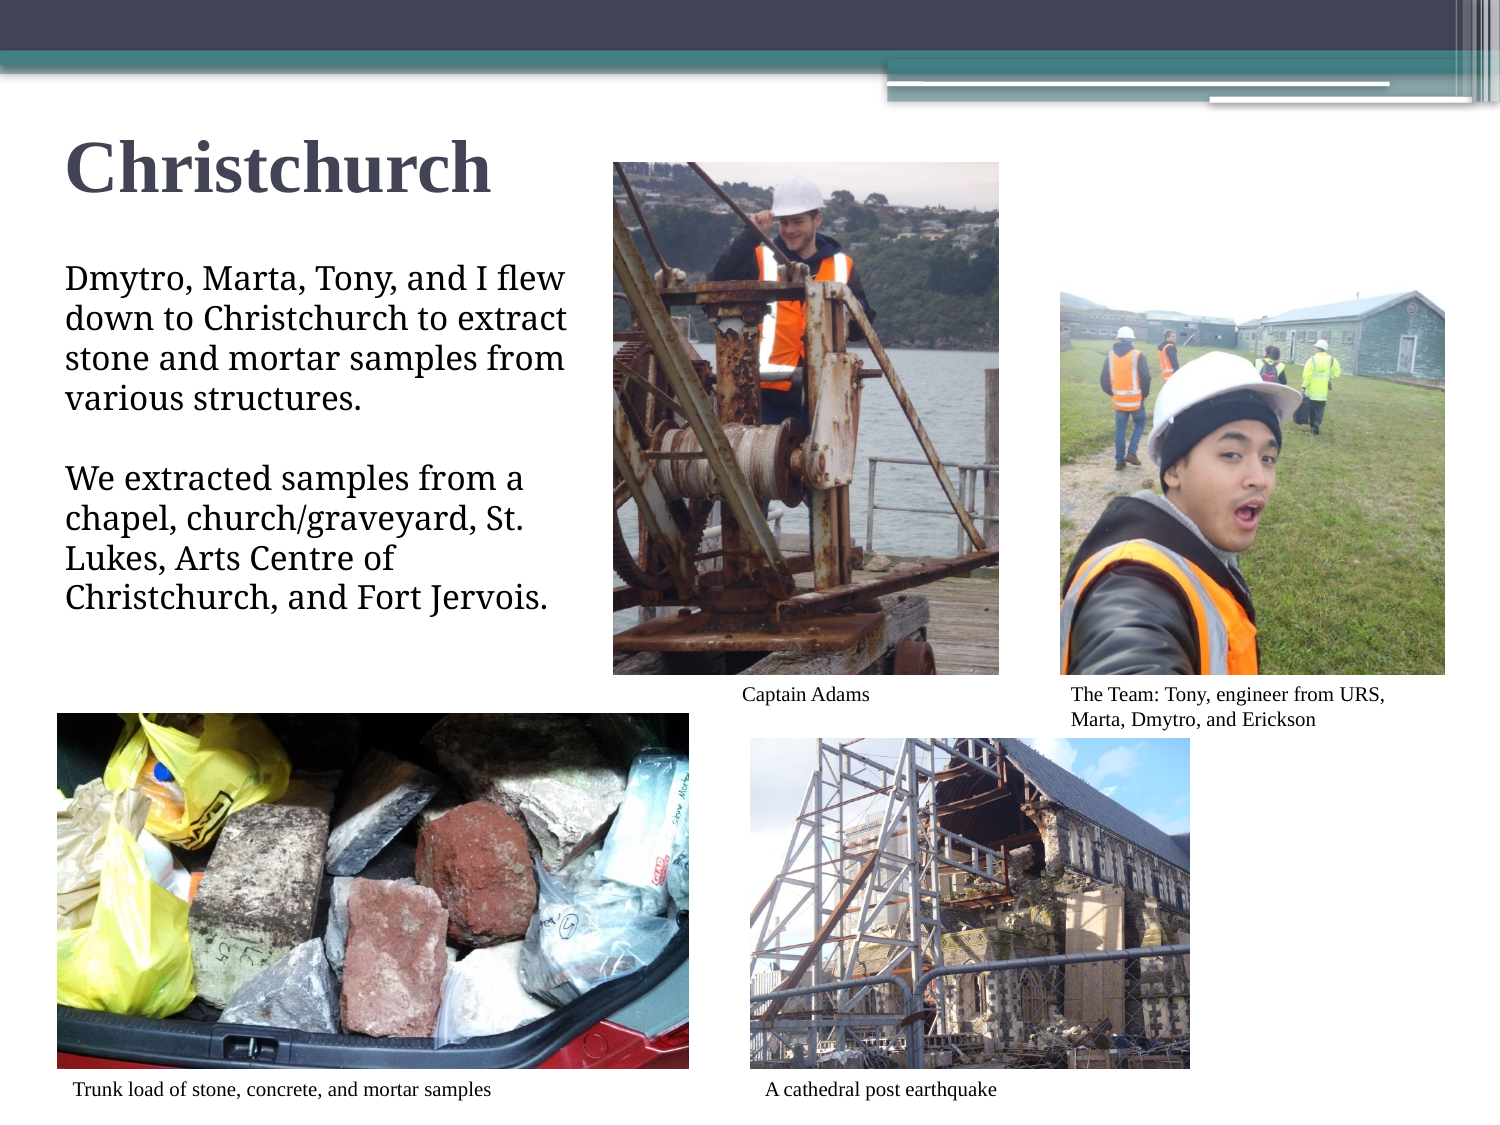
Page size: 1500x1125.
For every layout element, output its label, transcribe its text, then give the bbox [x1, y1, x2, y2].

title Christchurch [50, 93, 550, 232]
picture [57, 713, 690, 1069]
picture [613, 162, 999, 676]
text_box A cathedral post earthquake [749, 1078, 1190, 1109]
picture [1060, 162, 1446, 676]
text_box Trunk load of stone, concrete, and mortar samples [57, 1077, 689, 1109]
picture [749, 738, 1190, 1069]
text_box The Team: Tony, engineer from URS, Marta, Dmytro, and Erickson [1056, 683, 1445, 738]
text_box Dmytro, Marta, Tony, and I flew down to Christchurch to extract stone and mortar samples from various structures. We extracted samples from a chapel, church/graveyard, St. Lukes, Arts Centre of Christchurch, and Fort Jervois. [49, 249, 588, 624]
text_box Captain Adams [613, 685, 998, 713]
